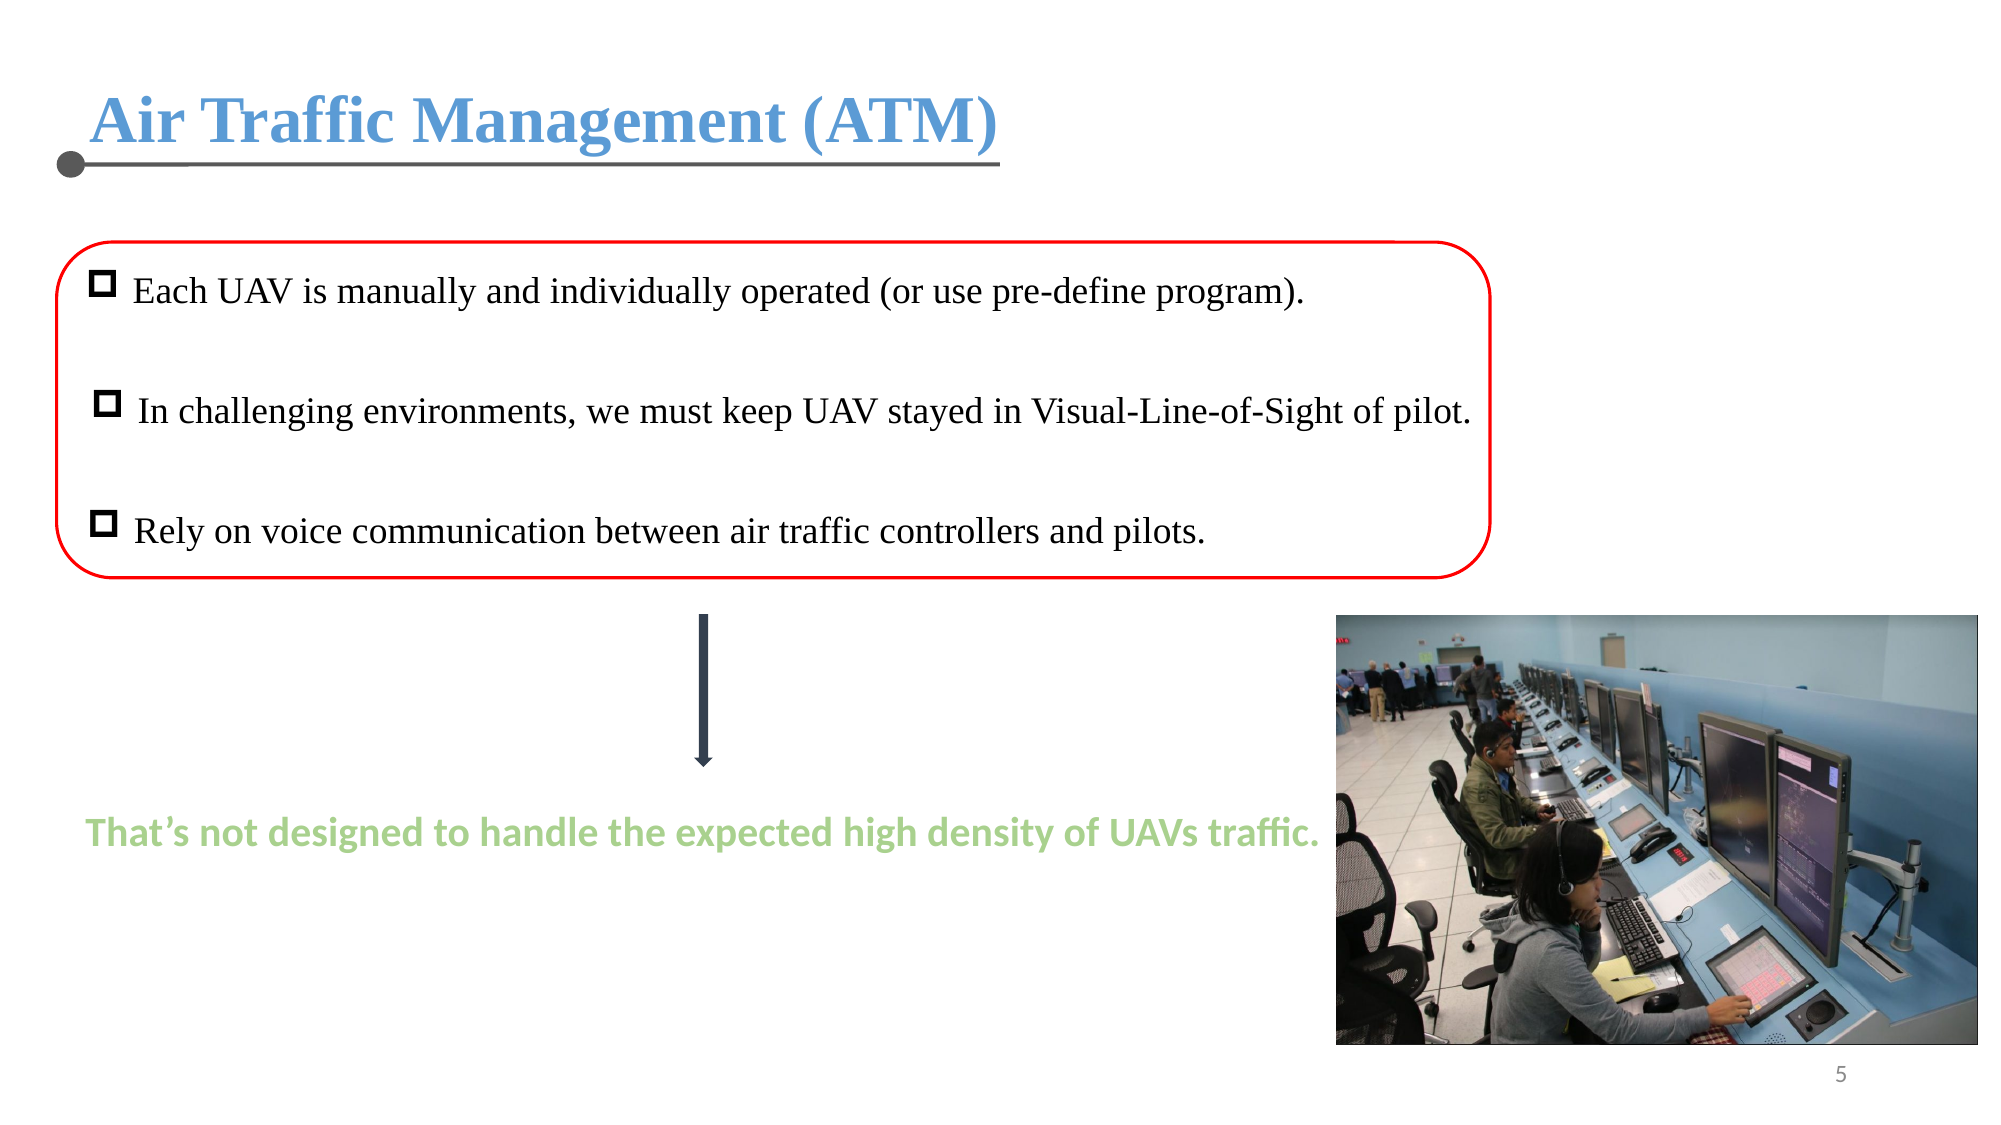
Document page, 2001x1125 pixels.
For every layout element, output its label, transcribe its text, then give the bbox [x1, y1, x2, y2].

picture [1336, 615, 1978, 1045]
text_box That’s not designed to handle the expected high density of UAVs traffic. [0, 797, 1336, 862]
text_box [55, 240, 1492, 579]
slide_number 5 [1412, 1045, 1863, 1103]
text_box [691, 613, 716, 769]
text_box Air Traffic Management (ATM) [74, 68, 1015, 164]
text_box [55, 149, 86, 179]
